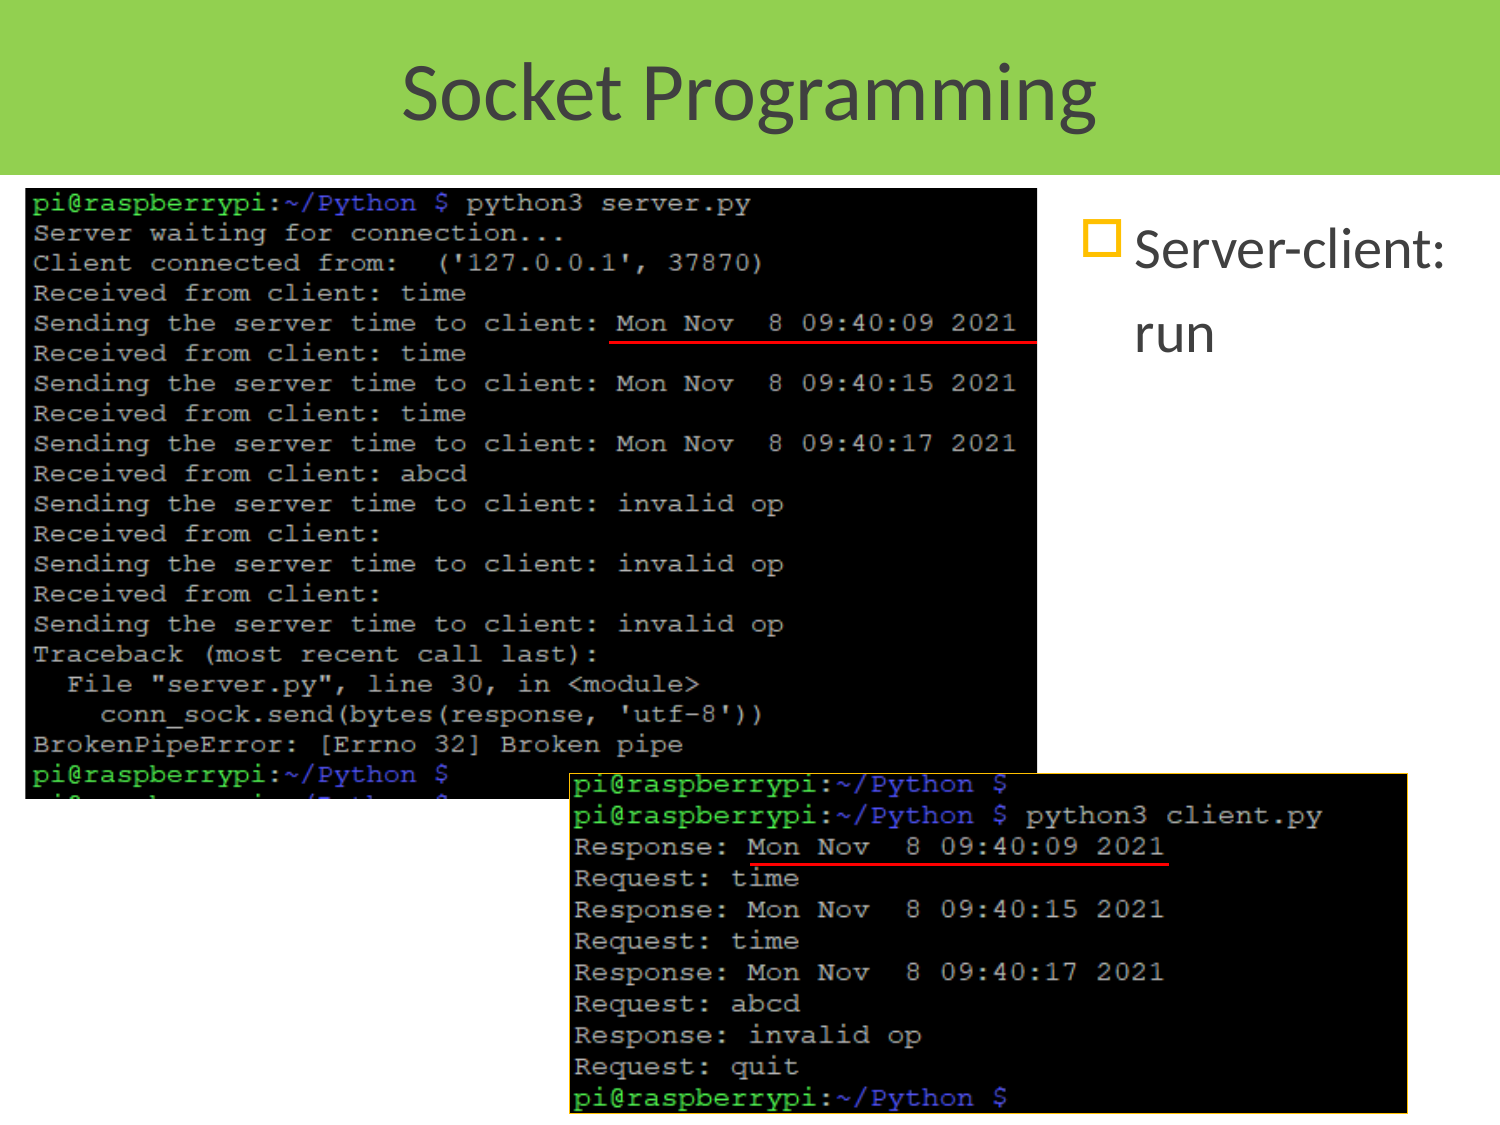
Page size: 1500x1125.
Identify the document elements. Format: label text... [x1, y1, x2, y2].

picture [25, 188, 1409, 1114]
list Server-client: run [1063, 188, 1489, 1014]
title Socket Programming [0, 0, 1500, 176]
